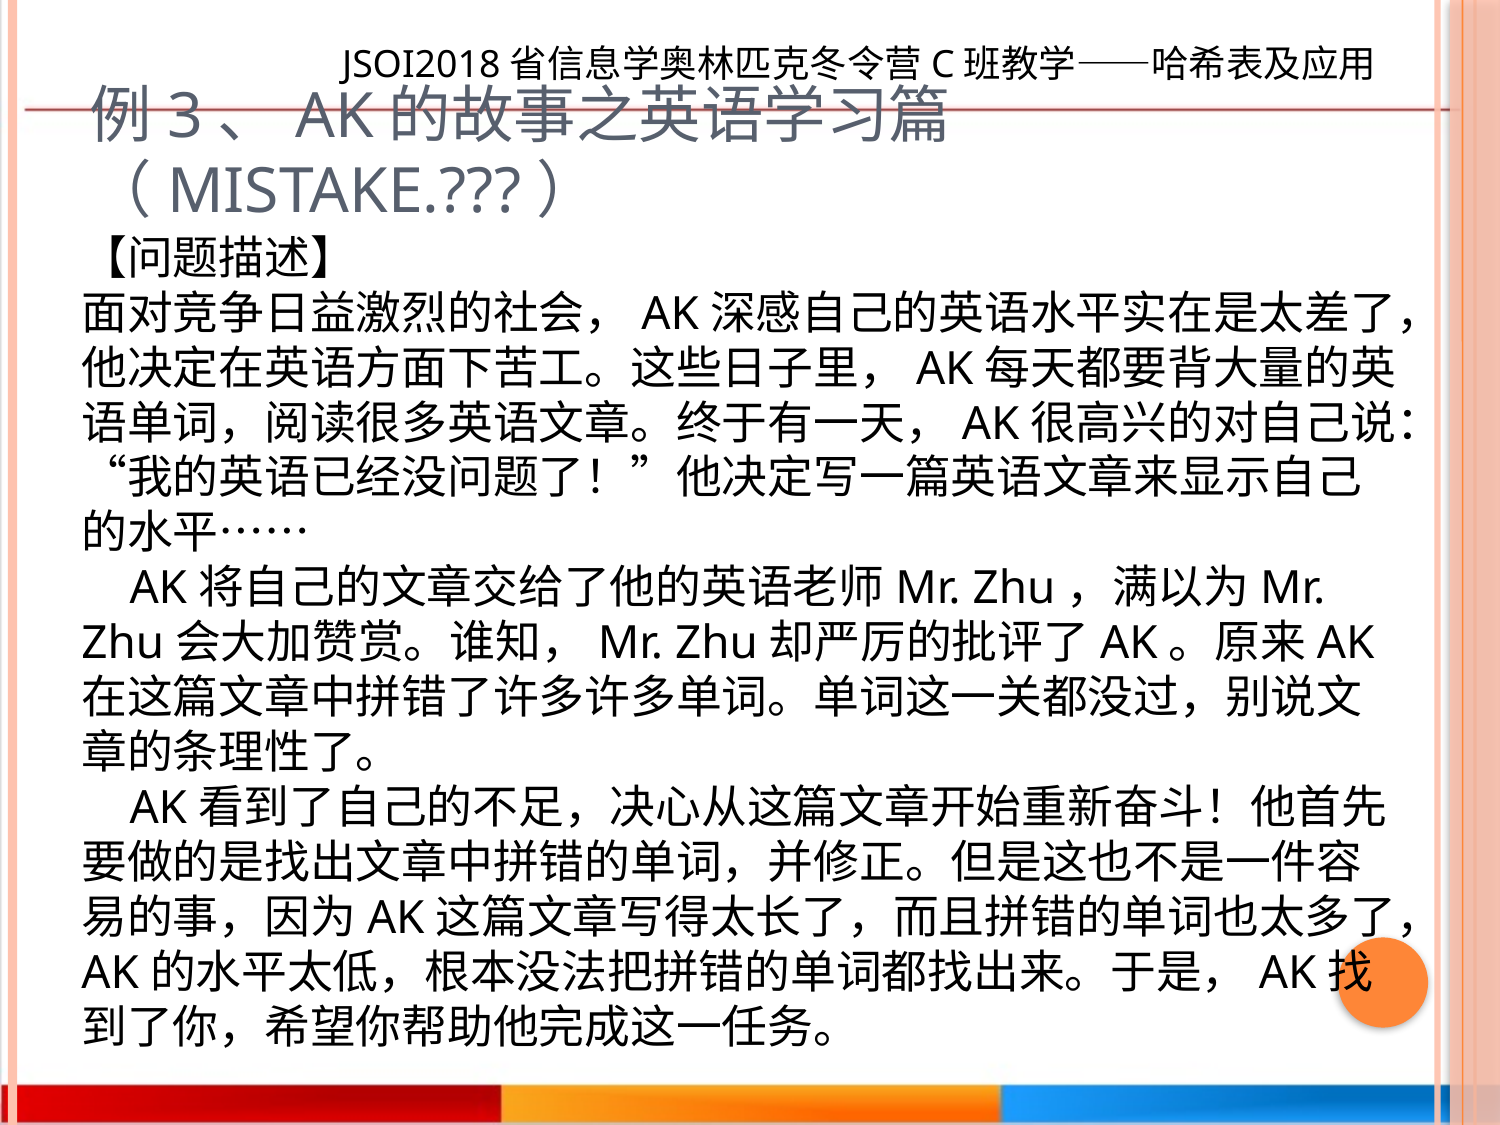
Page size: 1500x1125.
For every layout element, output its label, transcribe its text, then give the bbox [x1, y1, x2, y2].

picture [1441, 0, 1449, 1125]
picture [0, 0, 7, 1125]
title 例3、AK的故事之英语学习篇（mistake.???） [75, 45, 1300, 220]
list 【问题描述】 面对竞争日益激烈的社会，AK深感自己的英语水平实在是太差了，他决定在英语方面下苦工。这些日子里，AK每天都要背大量的英语单词，阅读很多英语文章。终于有一天，AK很高兴的对自己说：“我的英语已经没问题了！”他决定写一篇英语文章来显示自己的水平…… AK将自己的文章交给了他的英语老师Mr. Zhu，满以为Mr. Zhu会大加赞赏。谁知，Mr. Zhu却严厉的批评了AK。原来AK在这篇文章中拼错了许多许多单词。单词这一关都没过，别说文章的条理性了。 AK看到了自己的不足，决心从这篇文章开始重新奋斗！他首先要做的是找出文章中拼错的单词，并修正。但是这也不是一件容易的事，因为AK这篇文章写得太长了，而且拼错的单词也太多了，AK的水平太低，根本没法把拼错的单词都找出来。于是，AK找到了你，希望你帮助他完成这一任务。 [66, 220, 1415, 1021]
picture [18, 0, 1434, 1125]
text_box JSOI2018省信息学奥林匹克冬令营C班教学——哈希表及应用 [327, 32, 1392, 92]
